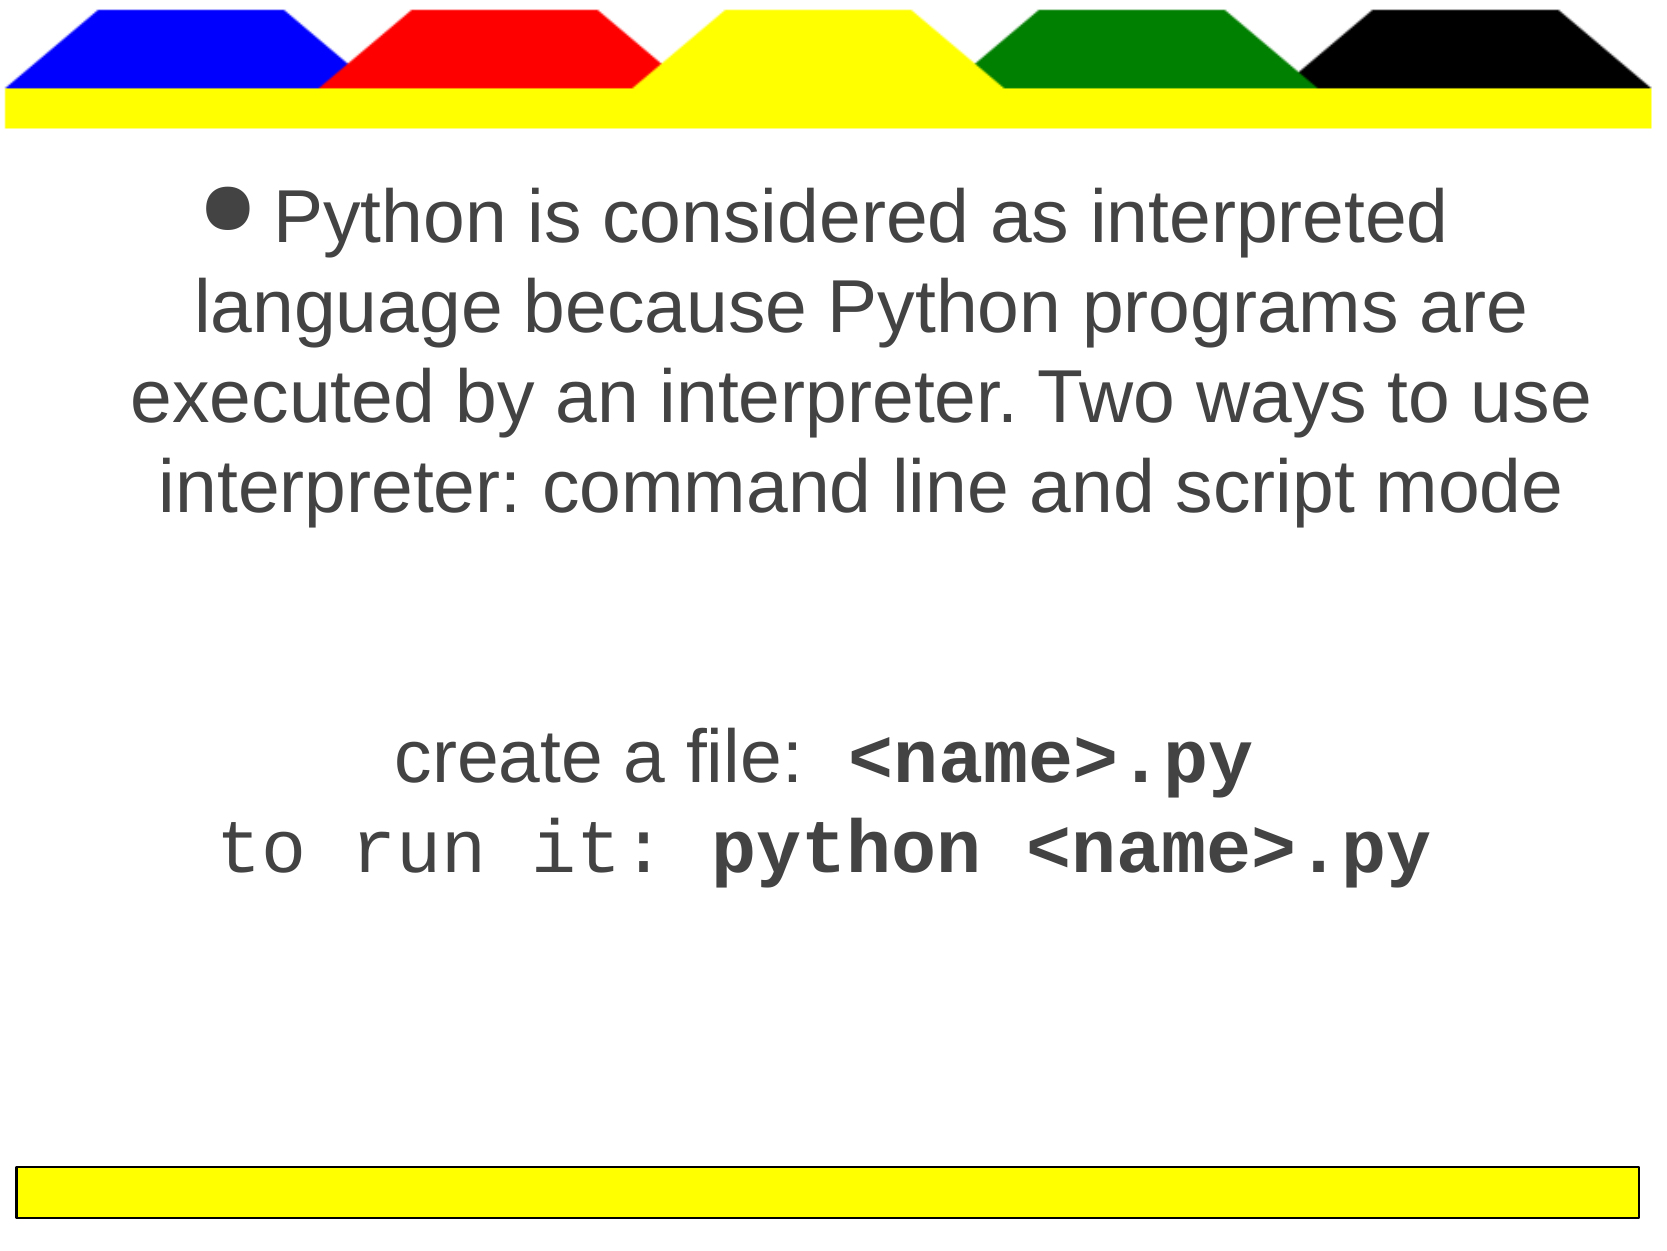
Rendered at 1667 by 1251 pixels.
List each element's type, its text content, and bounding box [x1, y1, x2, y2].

list Python is considered as interpreted language because Python programs are executed by an interpreter. Two ways to use interpreter: command line and script mode create a file: <name>.py to run it: python <name>.py [34, 160, 1615, 1074]
picture [0, 2, 1662, 139]
text_box [16, 1167, 1639, 1218]
